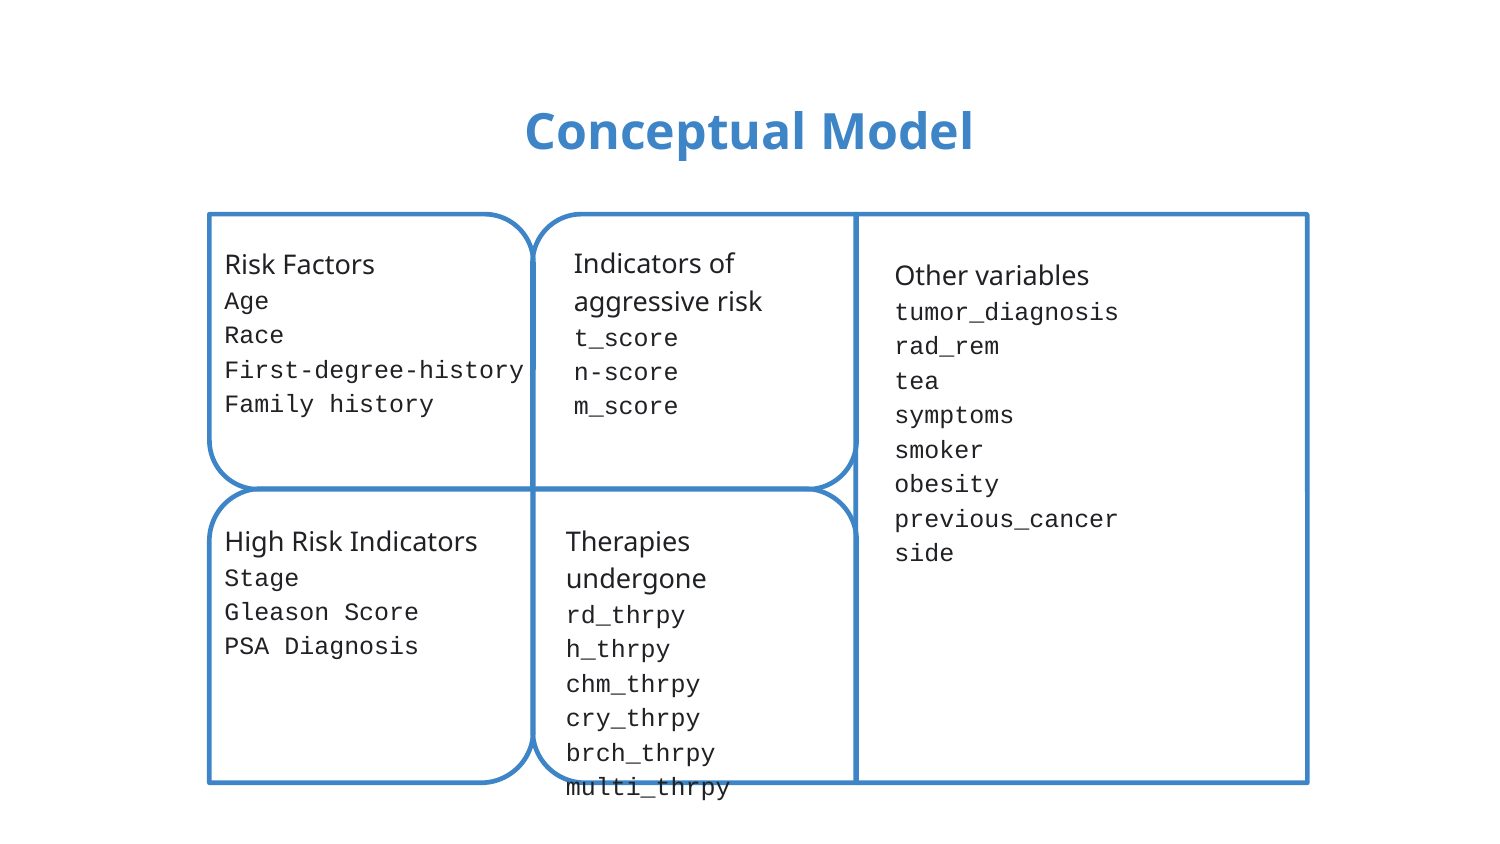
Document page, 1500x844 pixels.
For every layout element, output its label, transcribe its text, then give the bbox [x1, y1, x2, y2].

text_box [209, 213, 1308, 783]
title Conceptual Model [146, 33, 1354, 175]
